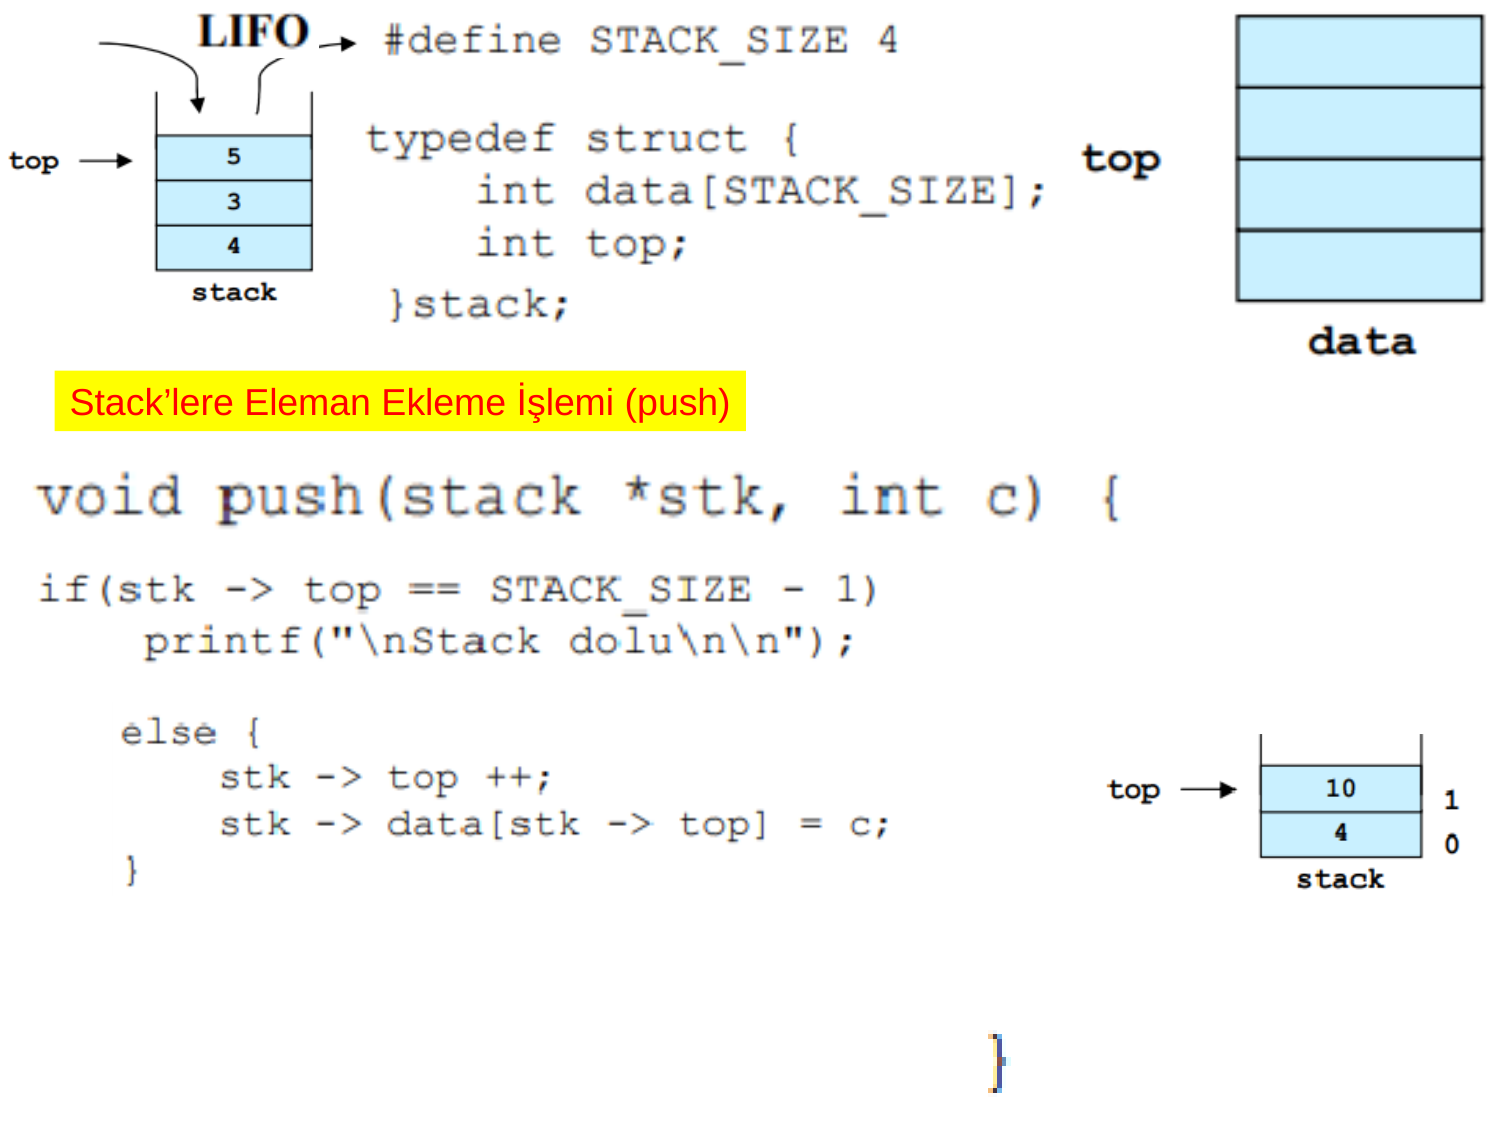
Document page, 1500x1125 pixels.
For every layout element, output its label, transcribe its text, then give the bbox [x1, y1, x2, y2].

picture [29, 566, 888, 669]
picture [1065, 8, 1500, 362]
picture [7, 459, 1160, 533]
text_box Stack’lere Eleman Ekleme İşlemi (push) [54, 370, 746, 432]
picture [7, 0, 1055, 334]
picture [1101, 734, 1464, 896]
picture [368, 8, 910, 77]
picture [111, 702, 902, 896]
picture [572, 1021, 1034, 1125]
